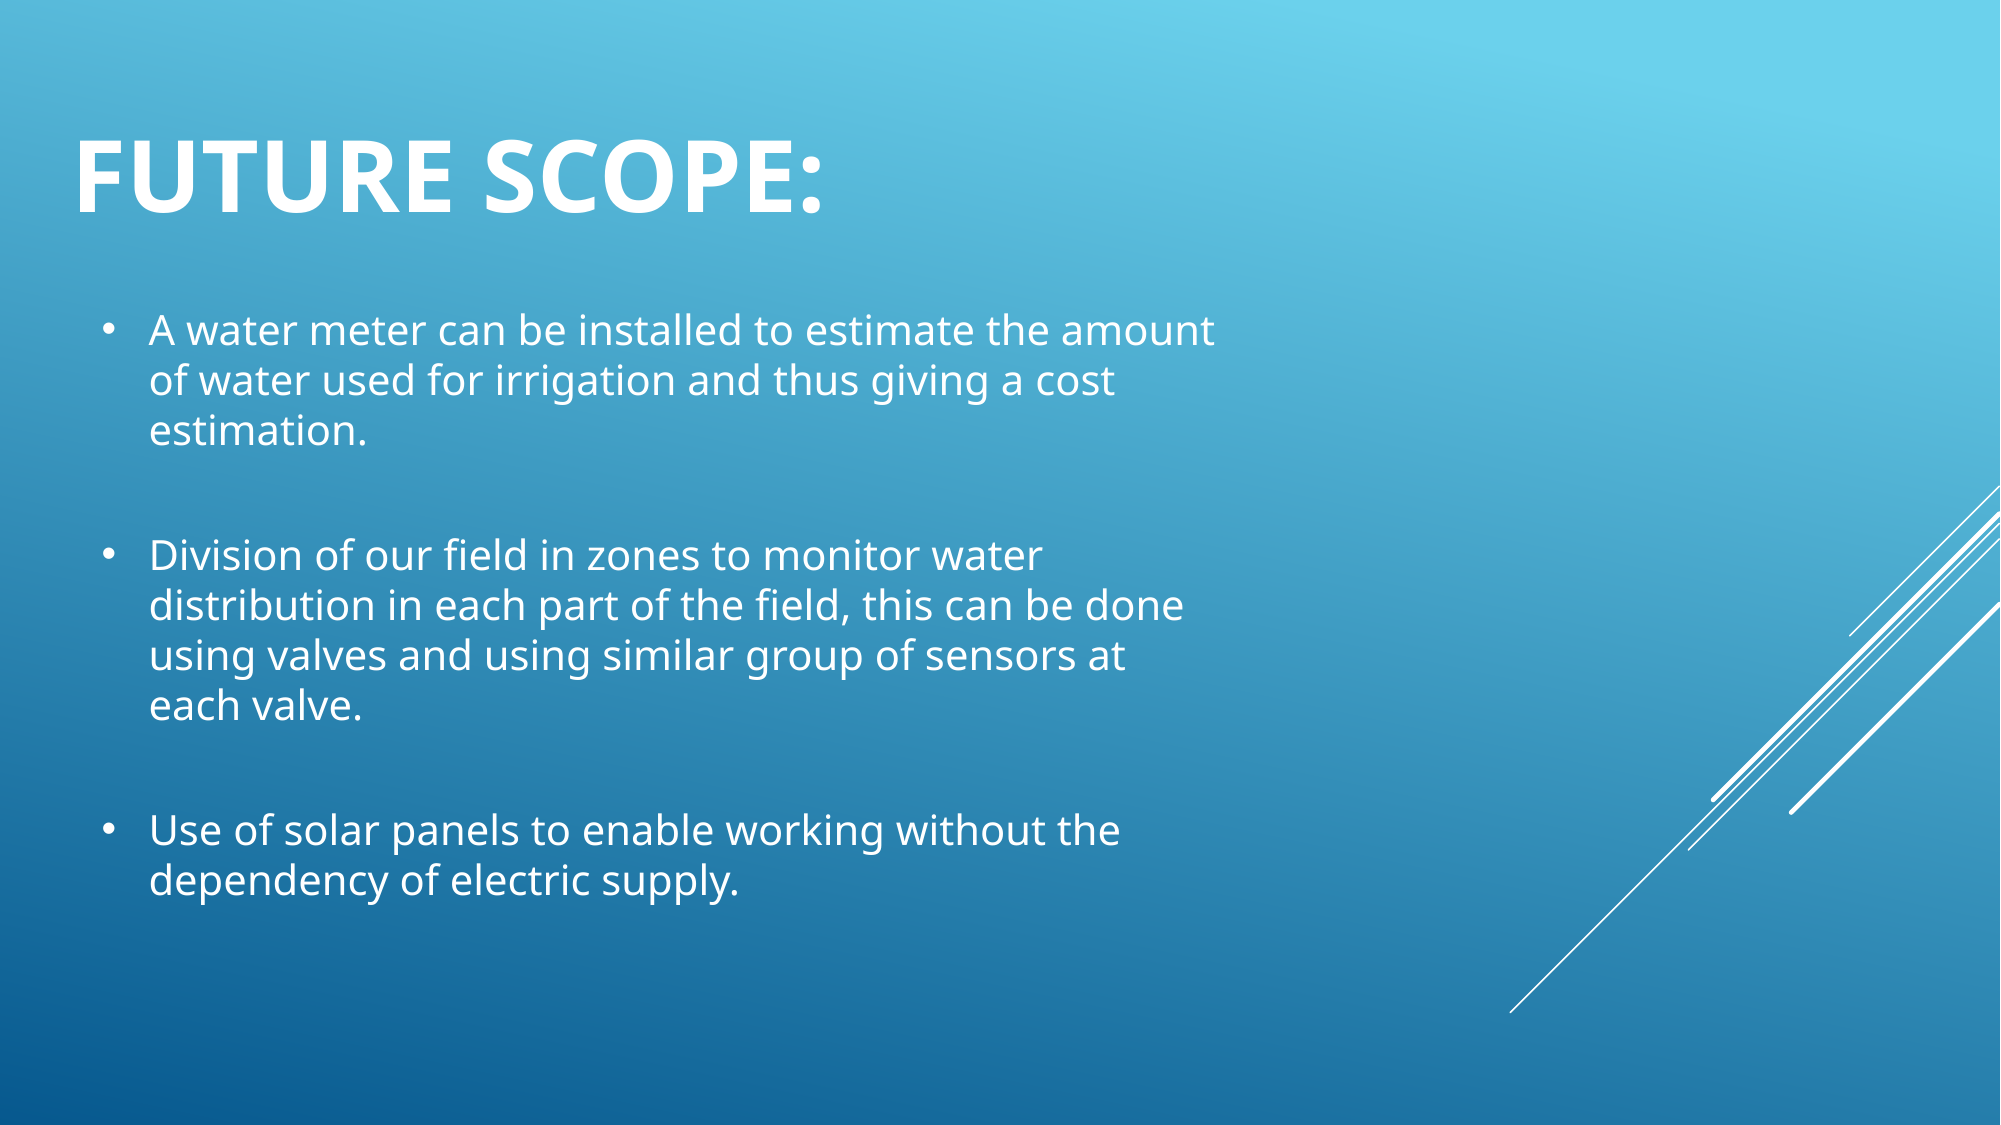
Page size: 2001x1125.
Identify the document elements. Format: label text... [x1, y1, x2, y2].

text_box A water meter can be installed to estimate the amount of water used for irrigation and thus giving a cost estimation. Division of our field in zones to monitor water distribution in each part of the field, this can be done using valves and using similar group of sensors at each valve. Use of solar panels to enable working without the dependency of electric supply. [80, 296, 1243, 912]
title Future scope: [56, 48, 1457, 296]
